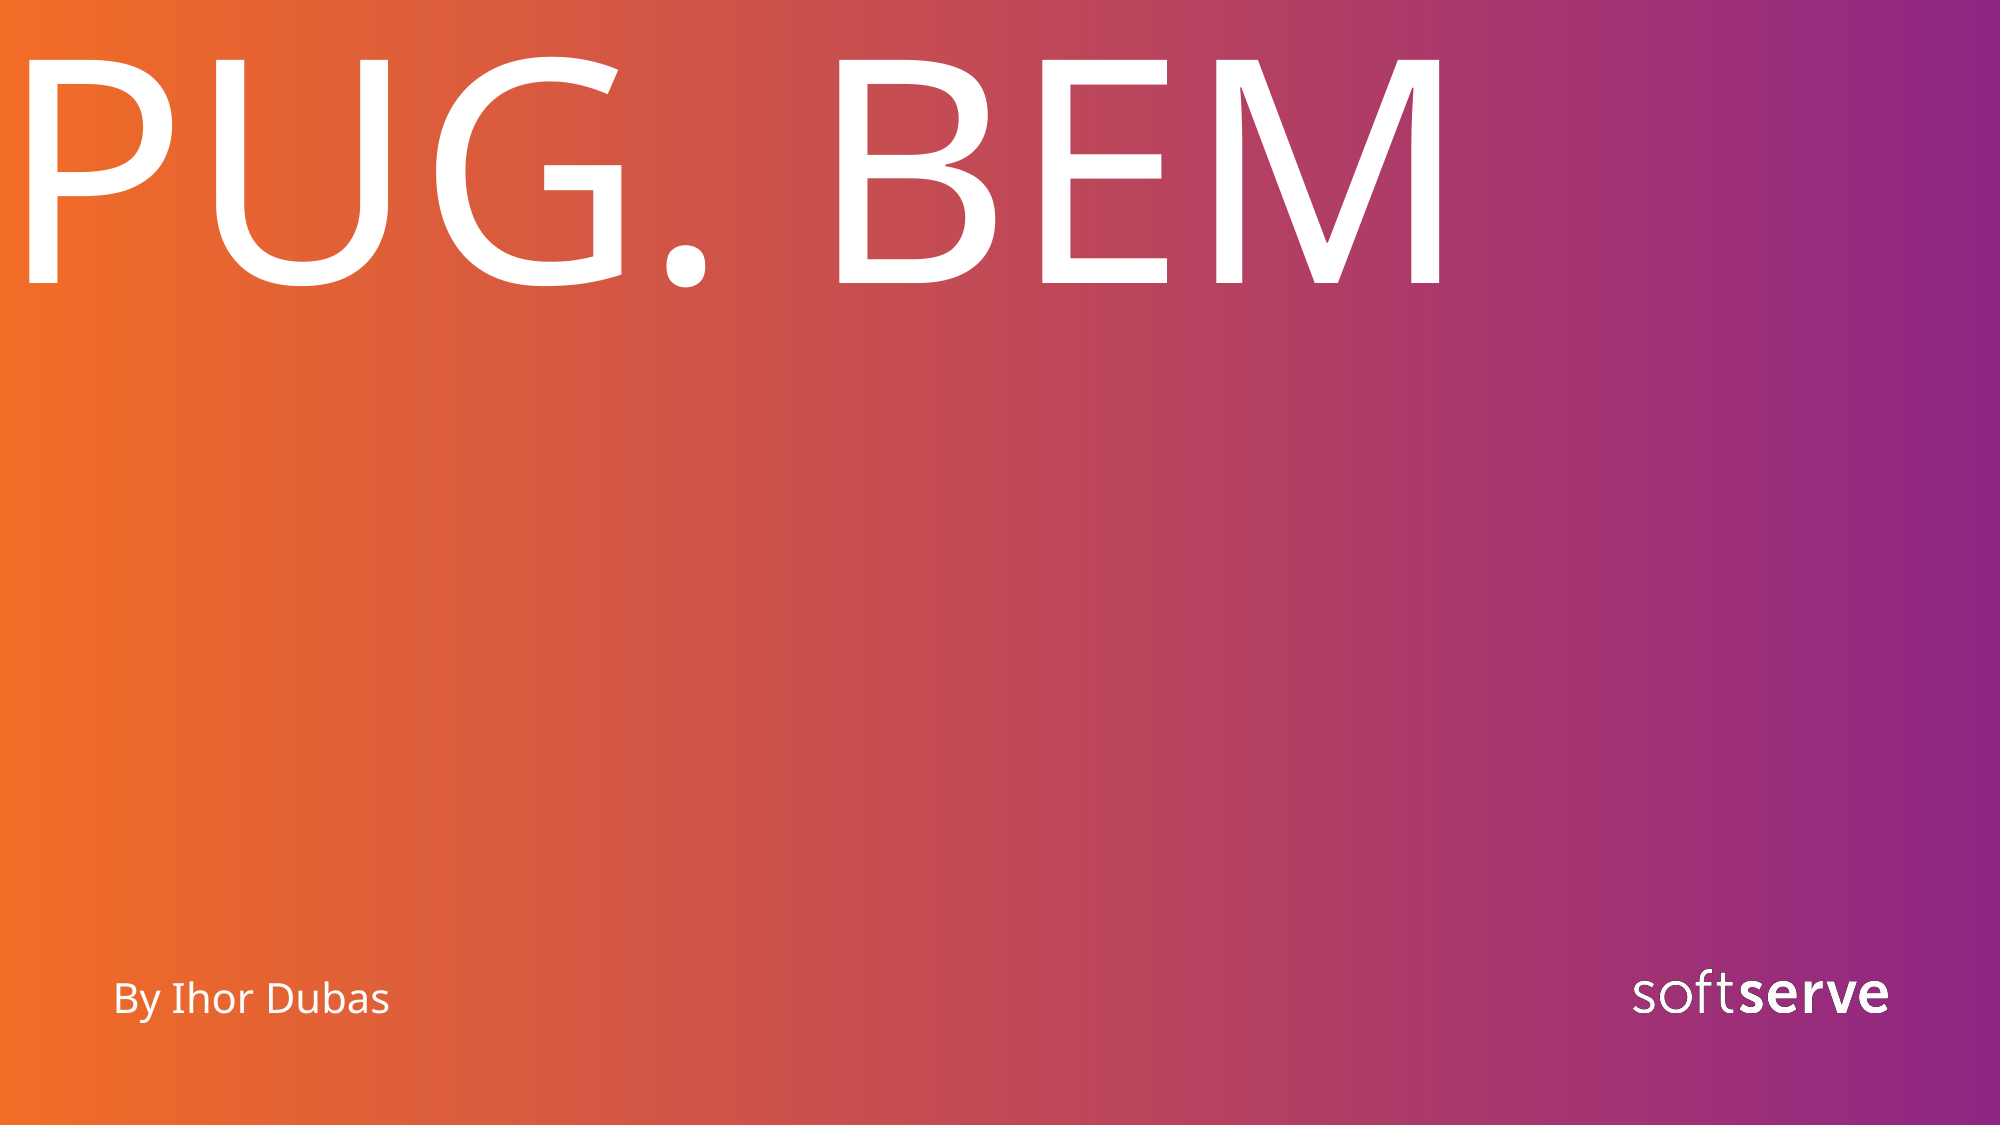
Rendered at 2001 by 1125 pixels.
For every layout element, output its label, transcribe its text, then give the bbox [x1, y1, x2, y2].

title PUG. BEM [0, 56, 2000, 1125]
